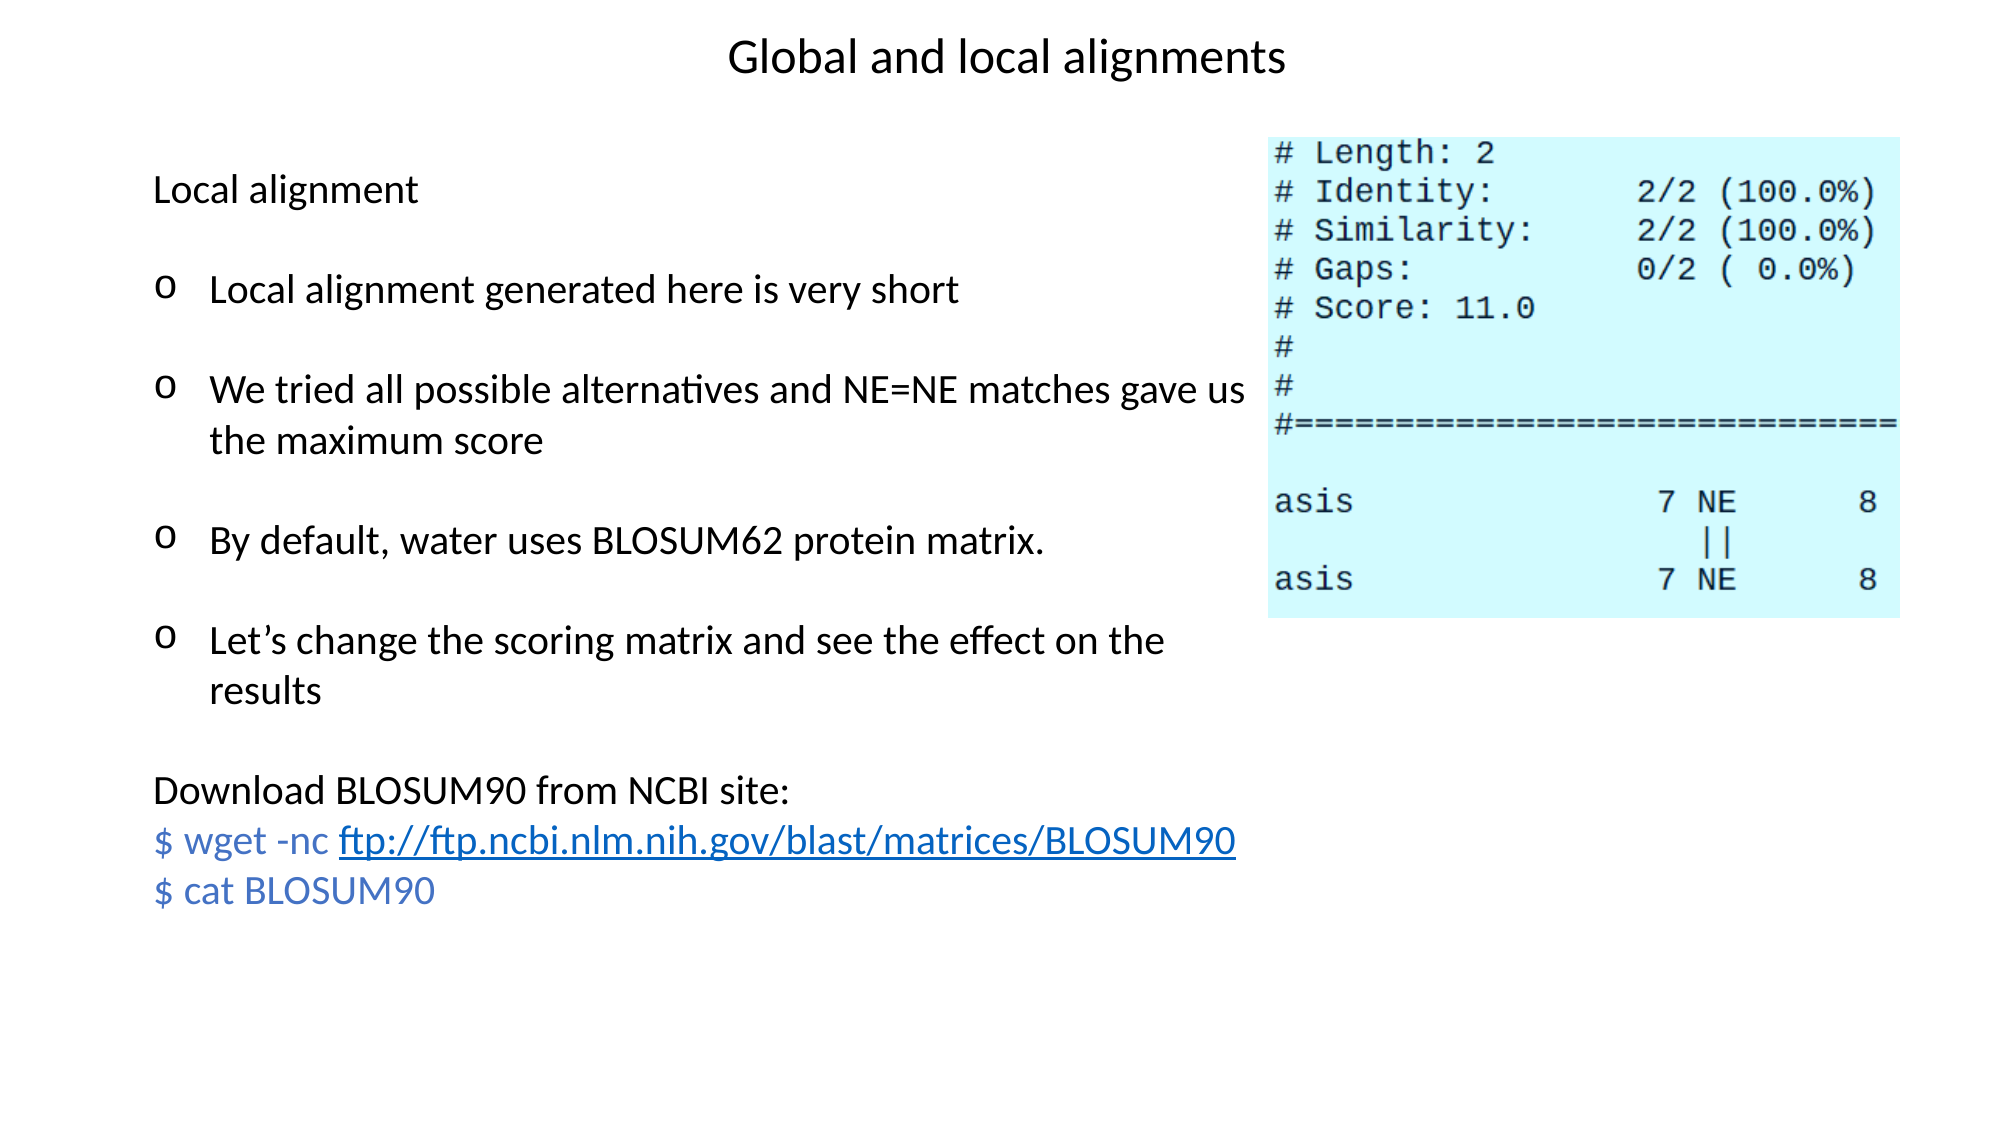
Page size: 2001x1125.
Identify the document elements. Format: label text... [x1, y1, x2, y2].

text_box Local alignment Local alignment generated here is very short We tried all possible alternatives and NE=NE matches gave us the maximum score By default, water uses BLOSUM62 protein matrix. Let’s change the scoring matrix and see the effect on the results Download BLOSUM90 from NCBI site: $ wget -nc ftp://ftp.ncbi.nlm.nih.gov/blast/matrices/BLOSUM90 $ cat BLOSUM90 [138, 154, 1269, 1020]
text_box Global and local alignments [712, 16, 1302, 137]
picture [1268, 137, 1900, 618]
